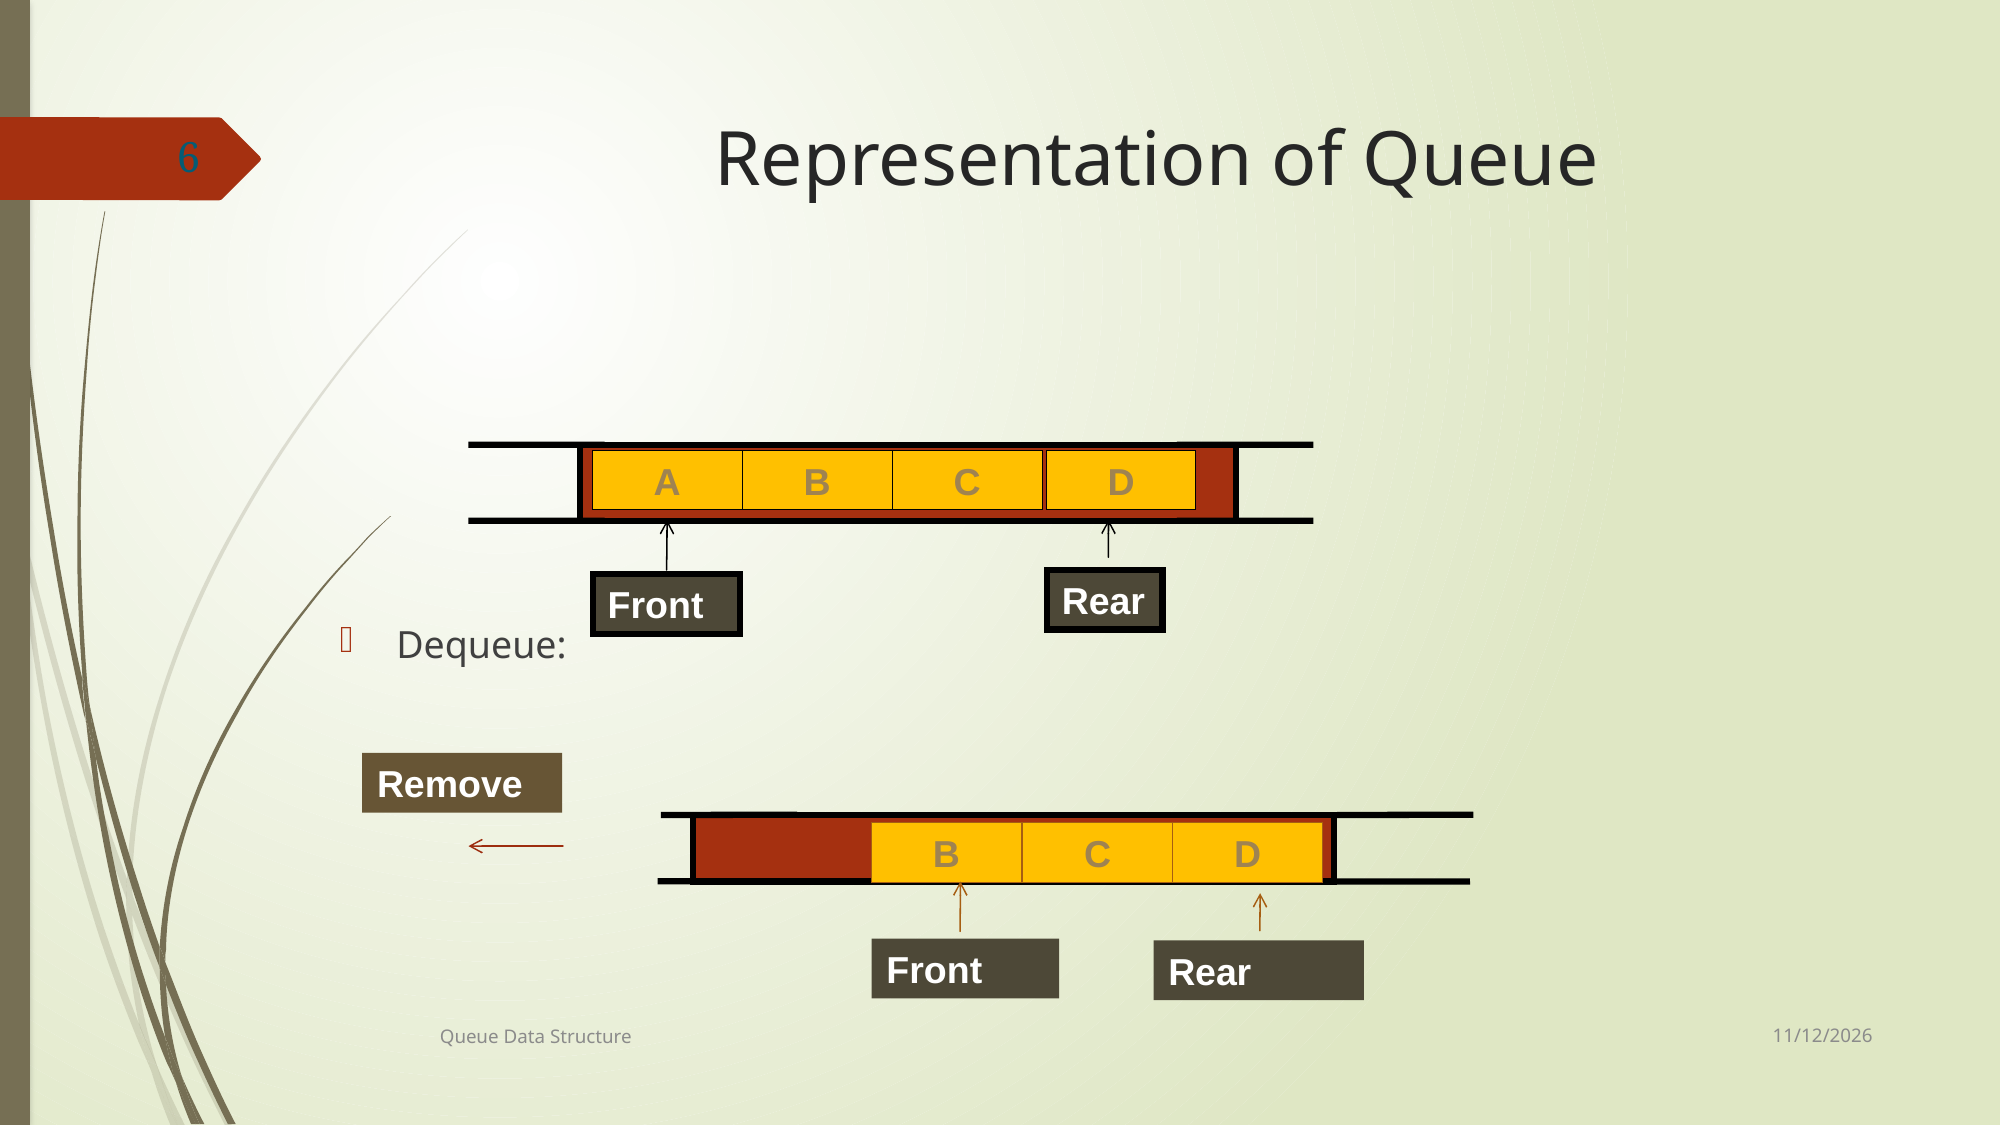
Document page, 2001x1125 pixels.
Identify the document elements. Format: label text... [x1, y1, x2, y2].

text_box Remove [362, 752, 563, 813]
text_box [692, 814, 1334, 882]
text_box Front [871, 938, 1060, 999]
text_box B [871, 822, 1022, 883]
text_box [579, 444, 1237, 521]
title Representation of Queue [425, 102, 1888, 313]
text_box Rear [1047, 569, 1163, 630]
footer Queue Data Structure [424, 1006, 1675, 1067]
text_box D [1172, 822, 1323, 883]
slide_number 6 [87, 129, 216, 190]
text_box Front [592, 574, 741, 634]
text_box D [1046, 450, 1196, 510]
text_box C [1022, 822, 1172, 883]
text_box [326, 350, 1677, 1071]
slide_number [1699, 1005, 1888, 1067]
text_box B [742, 450, 892, 510]
text_box C [892, 450, 1043, 510]
text_box A [592, 450, 742, 510]
text_box Rear [1153, 940, 1364, 1001]
